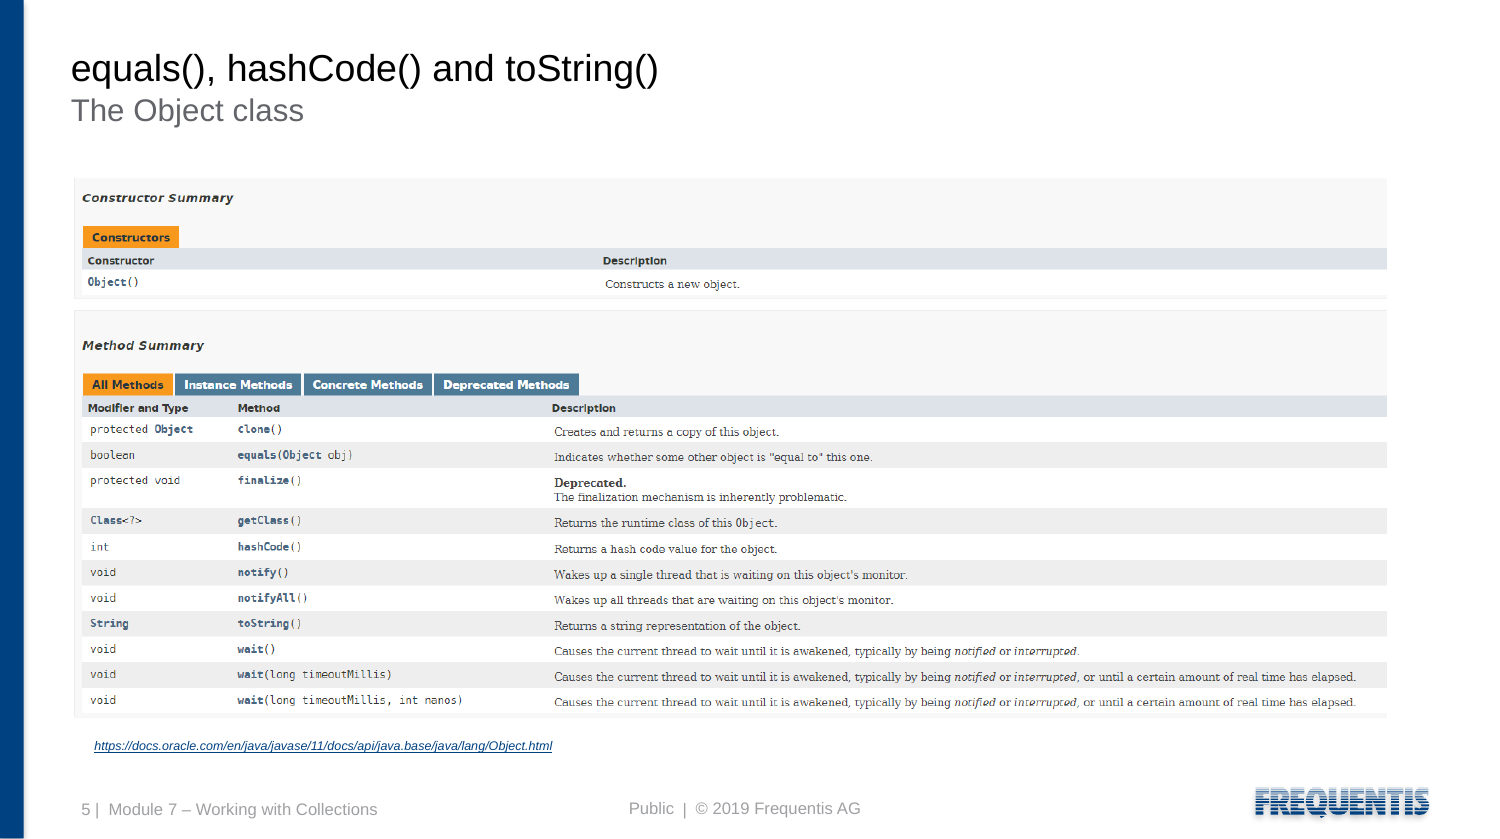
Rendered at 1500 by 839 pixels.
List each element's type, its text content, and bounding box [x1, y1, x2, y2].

list The Object class [70, 94, 1430, 142]
text_box https://docs.oracle.com/en/java/javase/11/docs/api/java.base/java/lang/Object.html [79, 732, 567, 761]
title equals(), hashCode() and toString() [70, 44, 1430, 92]
picture [70, 177, 1387, 723]
list [70, 153, 1430, 757]
